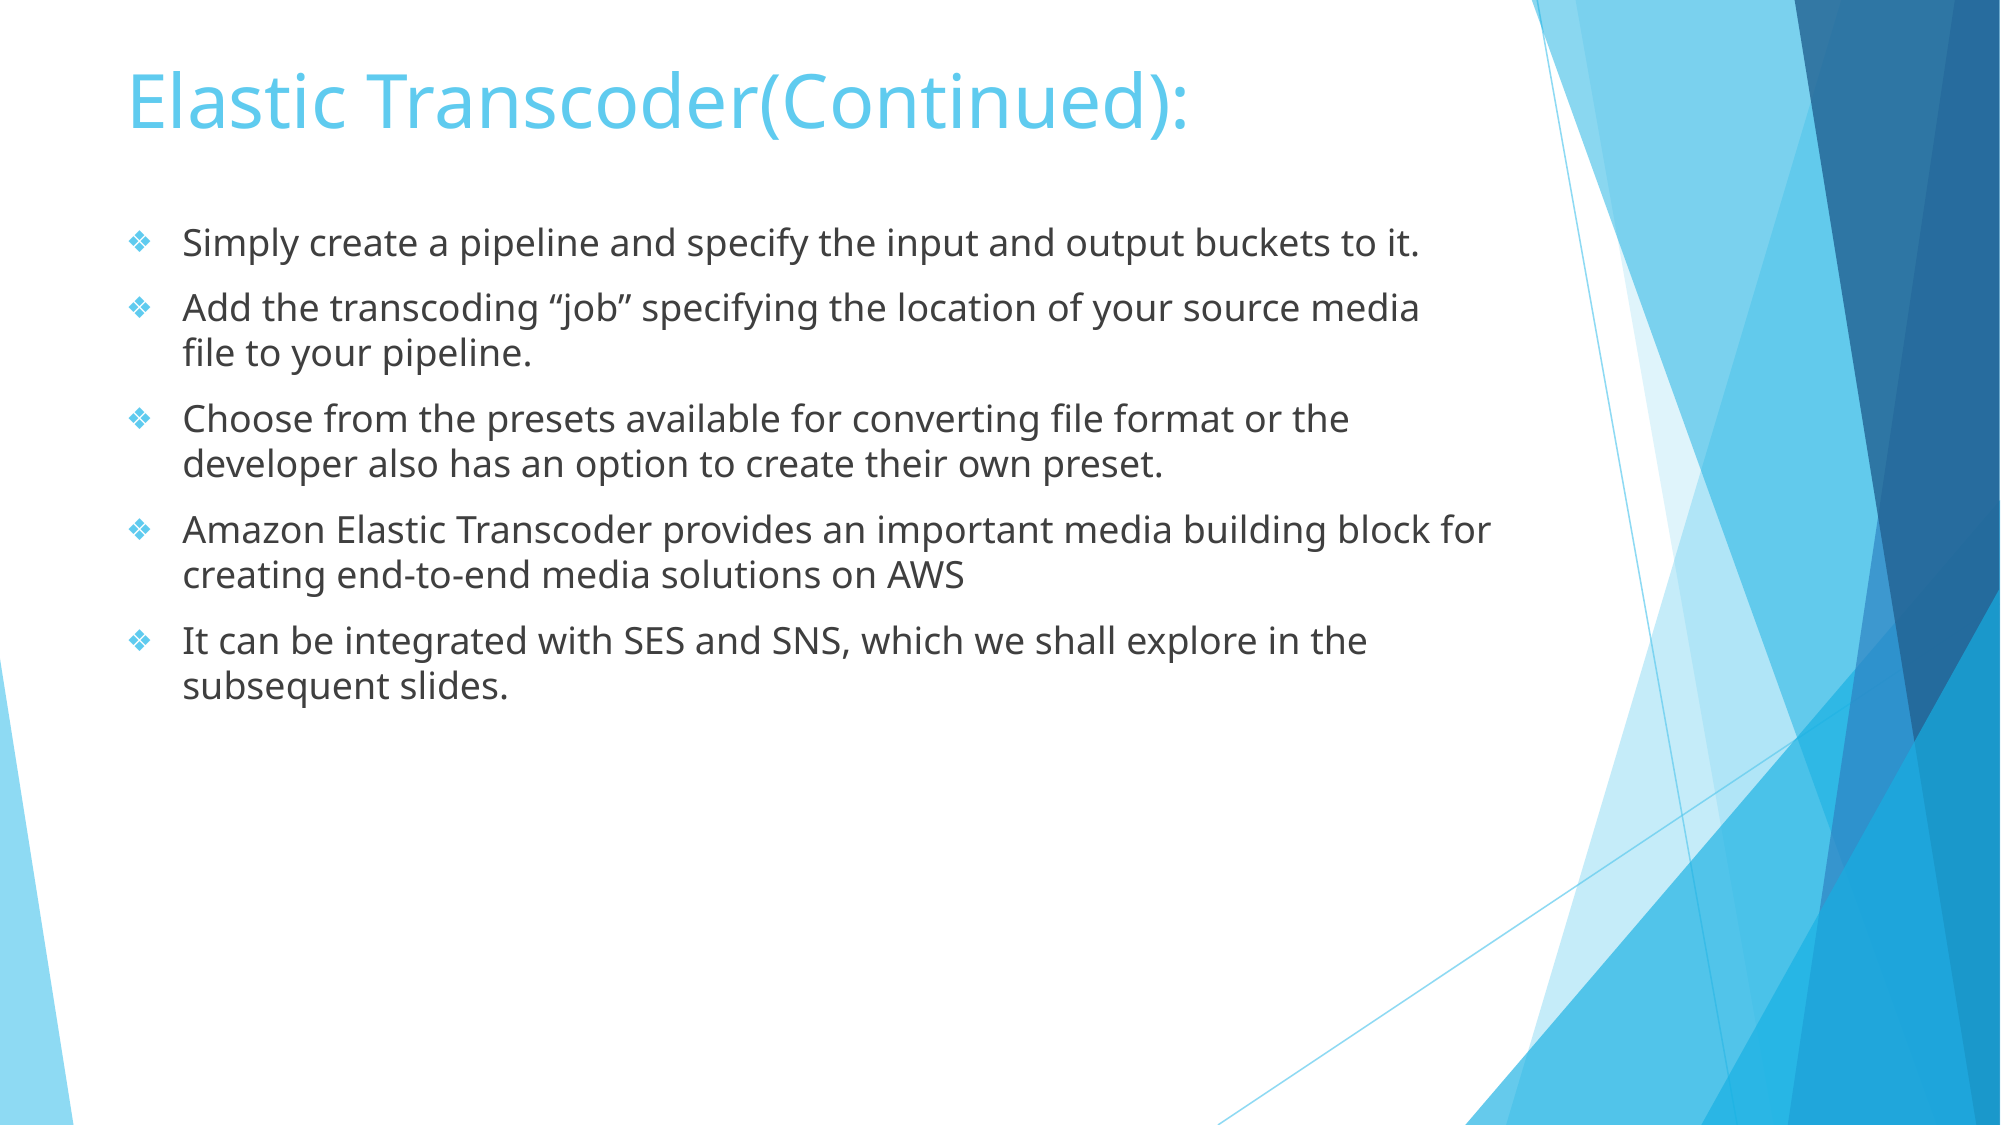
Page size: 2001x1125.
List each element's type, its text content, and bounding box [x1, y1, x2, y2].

title Elastic Transcoder(Continued): [111, 45, 1522, 211]
list Simply create a pipeline and specify the input and output buckets to it. Add the transcoding “job” specifying the location of your source media file to your pipeline. Choose from the presets available for converting file format or the developer also has an option to create their own preset. Amazon Elastic Transcoder provides an important media building block for creating end-to-end media solutions on AWS It can be integrated with SES and SNS, which we shall explore in the subsequent slides. [111, 211, 1522, 848]
